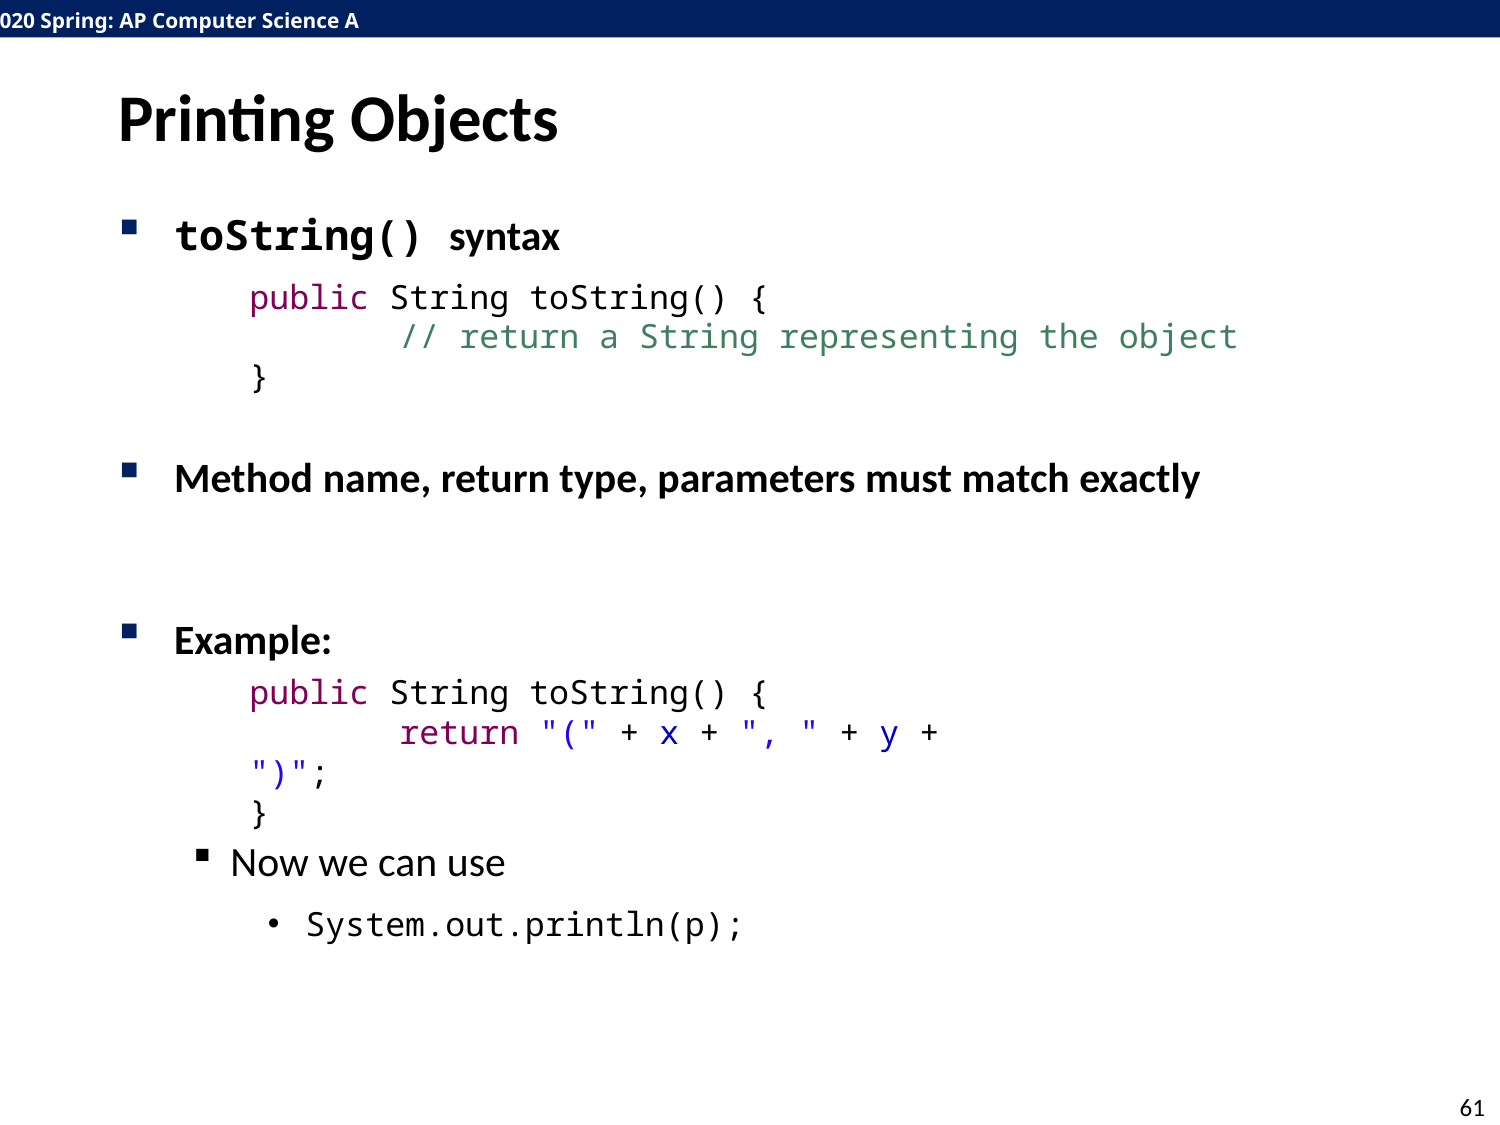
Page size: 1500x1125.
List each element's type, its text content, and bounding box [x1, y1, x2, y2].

list toString() syntax Method name, return type, parameters must match exactly Example: Now we can use System.out.println(p); [103, 191, 1397, 1066]
text_box public String toString() { // return a String representing the object } [234, 268, 1266, 403]
text_box public String toString() { return "(" + x + ", " + y + ")"; } [234, 664, 985, 839]
slide_number 61 [1405, 1087, 1500, 1125]
title Printing Objects [103, 59, 1397, 170]
